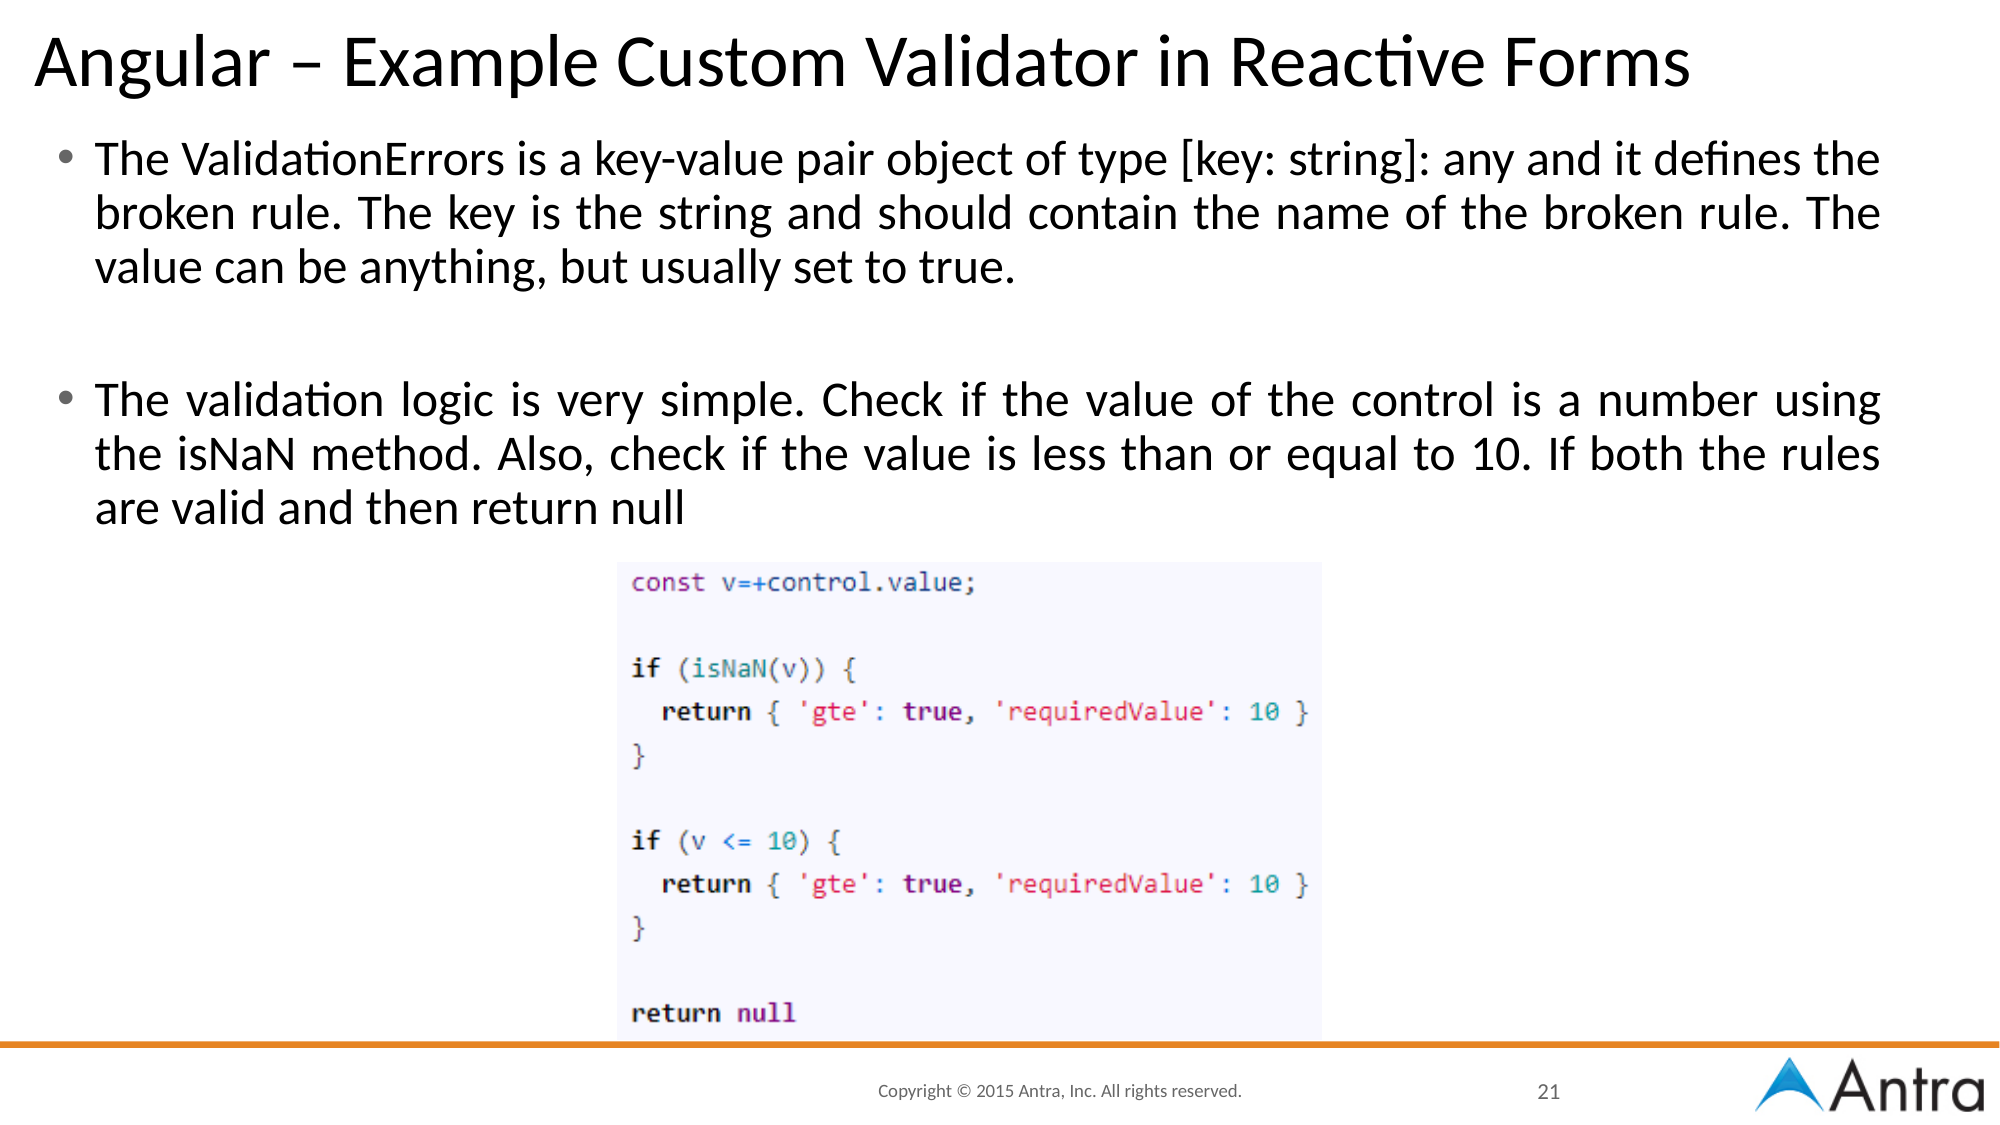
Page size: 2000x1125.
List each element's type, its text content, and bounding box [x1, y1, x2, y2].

picture [1744, 1048, 1994, 1122]
slide_number 21 [1498, 1075, 1561, 1106]
list The ValidationErrors is a key-value pair object of type [key: string]: any and it defines the broken rule. The key is the string and should contain the name of the broken rule. The value can be anything, but usually set to true. The validation logic is very simple. Check if the value of the control is a number using the isNaN method. Also, check if the value is less than or equal to 10. If both the rules are valid and then return null [57, 132, 1883, 858]
picture [617, 562, 1322, 1040]
title Angular – Example Custom Validator in Reactive Forms [34, 19, 1860, 101]
